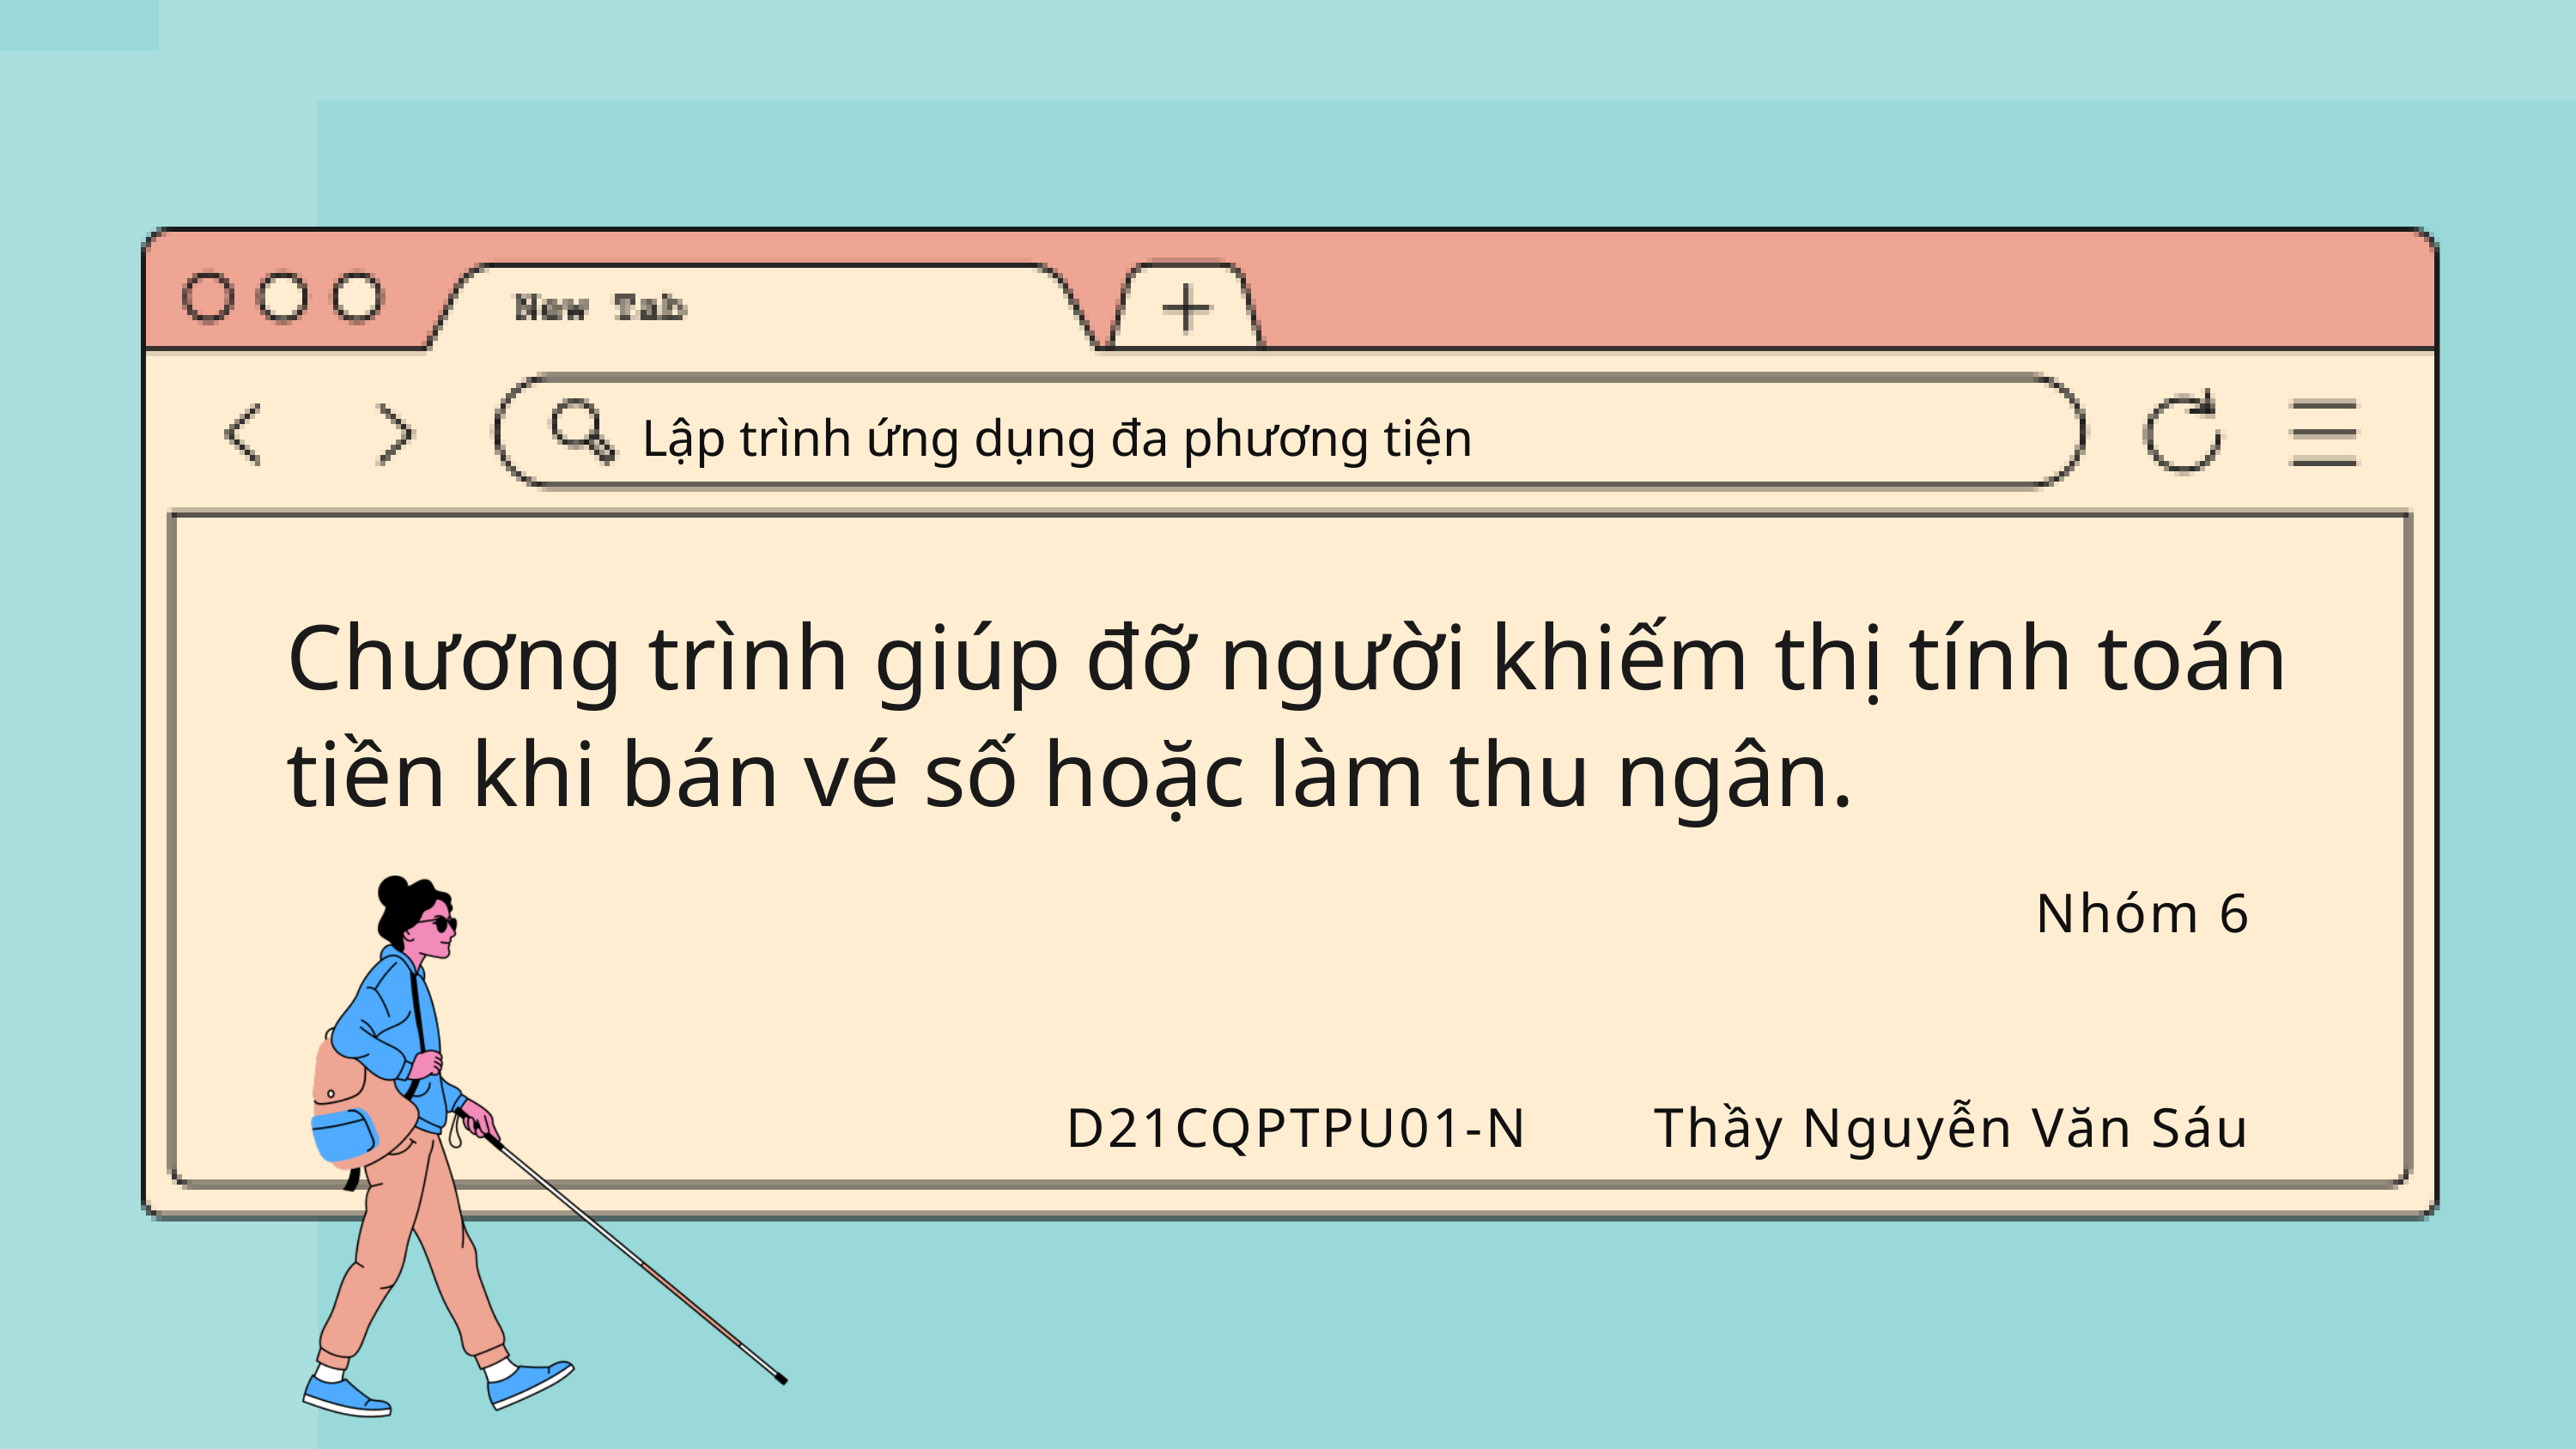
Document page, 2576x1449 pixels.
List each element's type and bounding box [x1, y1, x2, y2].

text_box [0, 0, 2576, 1449]
text_box [140, 227, 2440, 1222]
